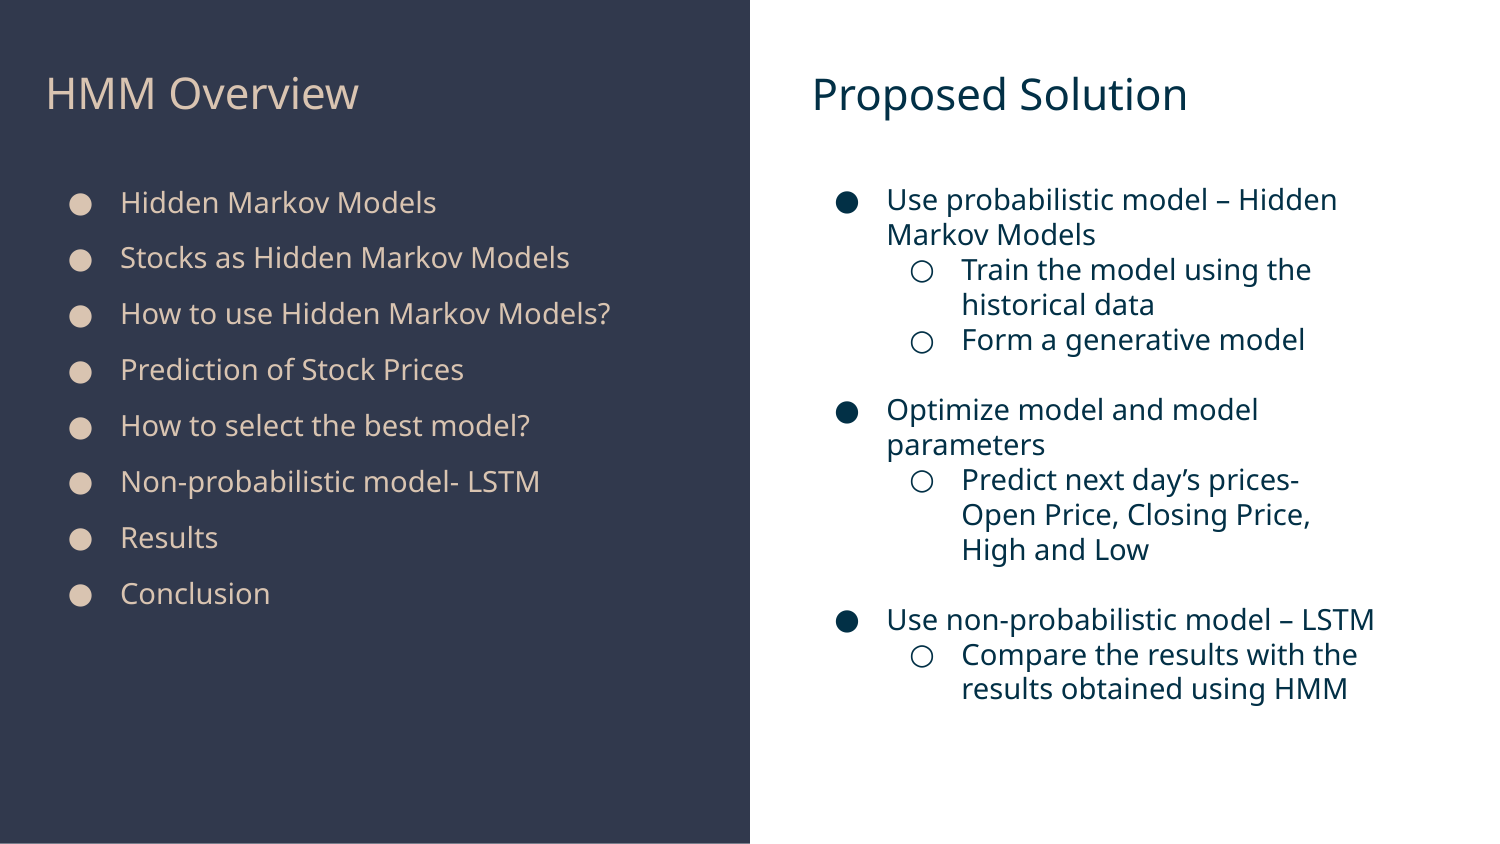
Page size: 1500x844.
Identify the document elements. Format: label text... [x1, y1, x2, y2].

subtitle Hidden Markov Models Stocks as Hidden Markov Models How to use Hidden Markov Models? Prediction of Stock Prices How to select the best model? Non-probabilistic model- LSTM Results Conclusion [30, 175, 640, 694]
text_box Use probabilistic model – Hidden Markov Models Train the model using the historical data Form a generative model Optimize model and model parameters Predict next day’s prices- Open Price, Closing Price, High and Low Use non-probabilistic model – LSTM Compare the results with the results obtained using HMM [800, 175, 1394, 712]
subtitle HMM Overview [30, 61, 505, 126]
text_box Proposed Solution [800, 61, 1500, 125]
